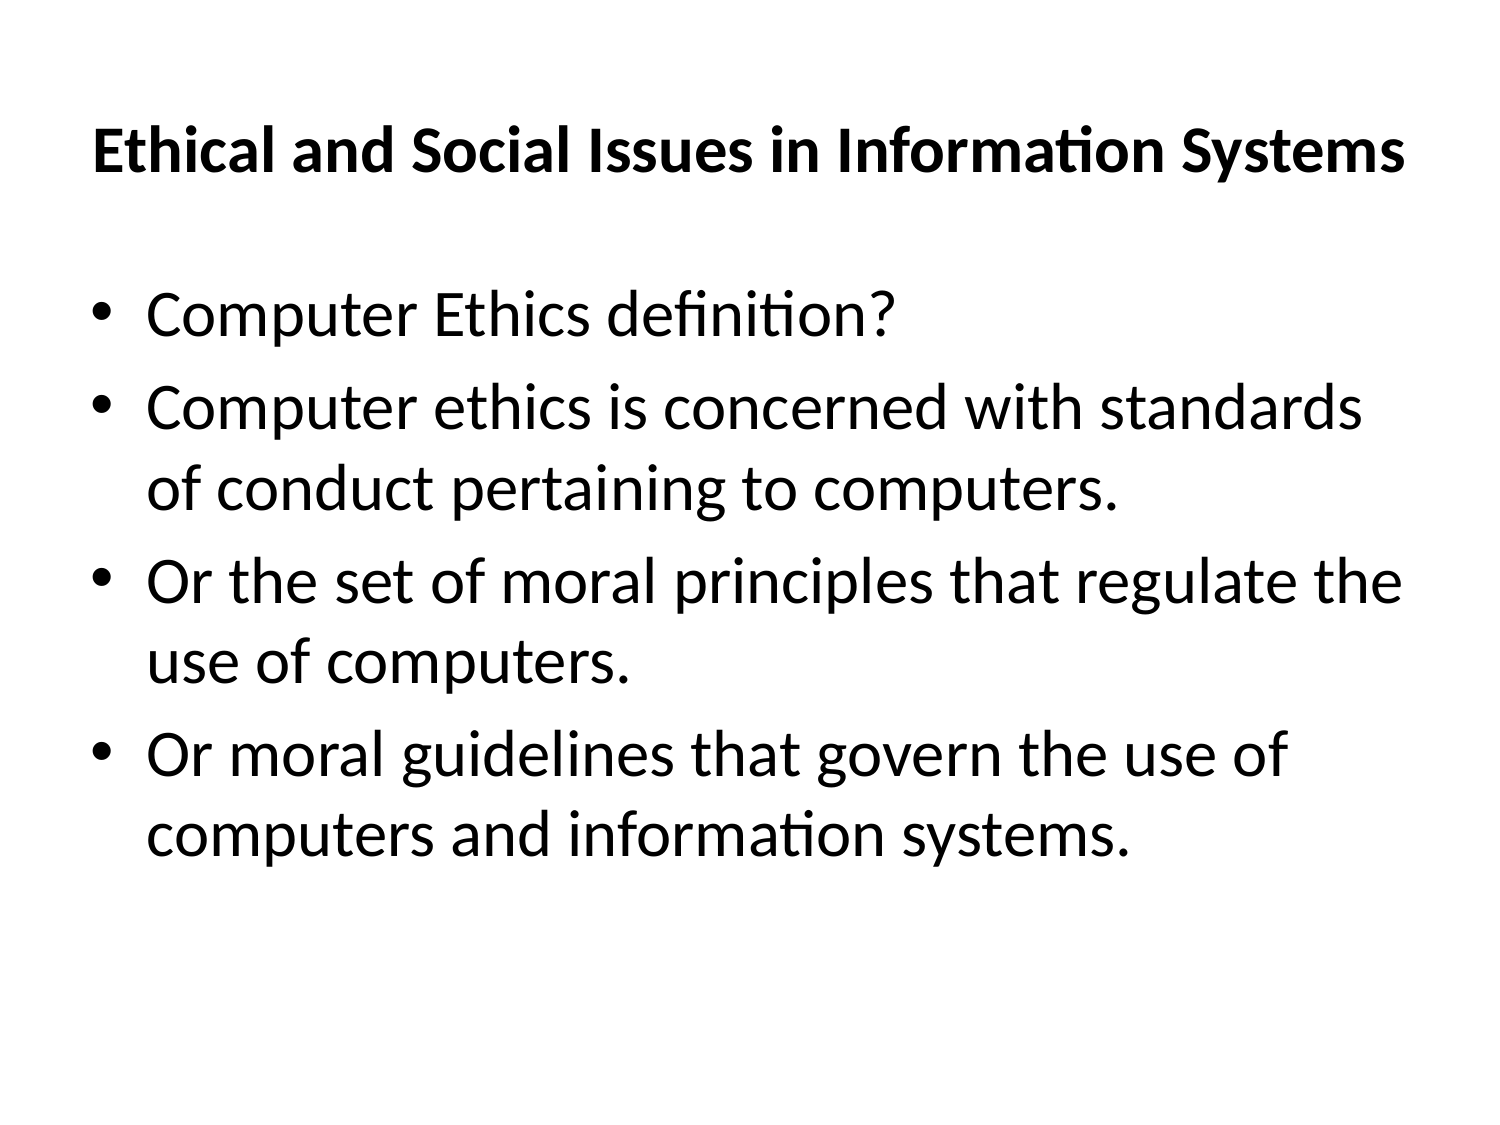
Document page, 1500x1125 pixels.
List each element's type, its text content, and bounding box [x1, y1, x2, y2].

title Ethical and Social Issues in Information Systems [75, 45, 1425, 233]
list Computer Ethics definition? Computer ethics is concerned with standards of conduct pertaining to computers. Or the set of moral principles that regulate the use of computers. Or moral guidelines that govern the use of computers and information systems. [75, 262, 1425, 1005]
